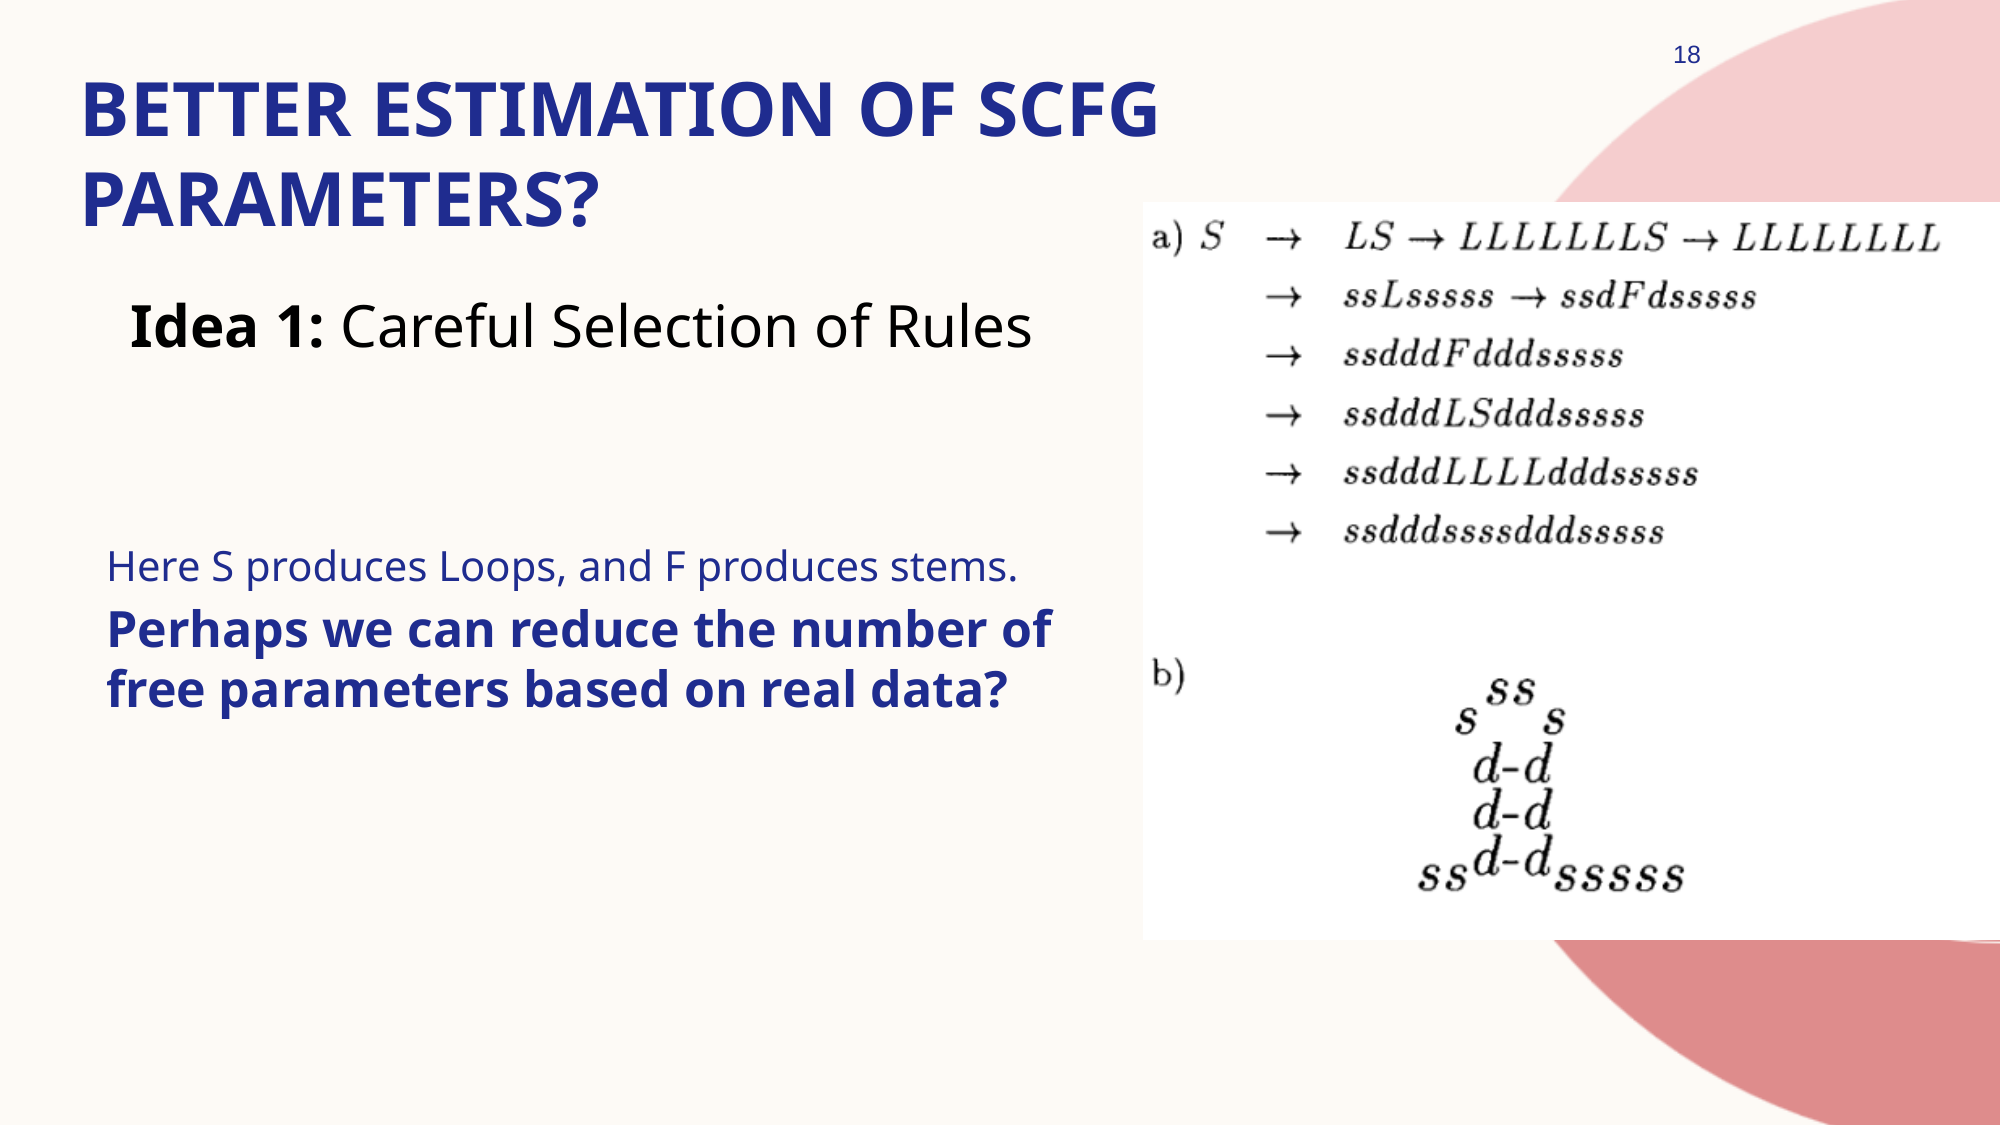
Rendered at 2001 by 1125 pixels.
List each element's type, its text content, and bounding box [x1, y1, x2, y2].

title better estimation OF SCFG parameters? [64, 53, 1285, 266]
picture [1142, 0, 2000, 1125]
